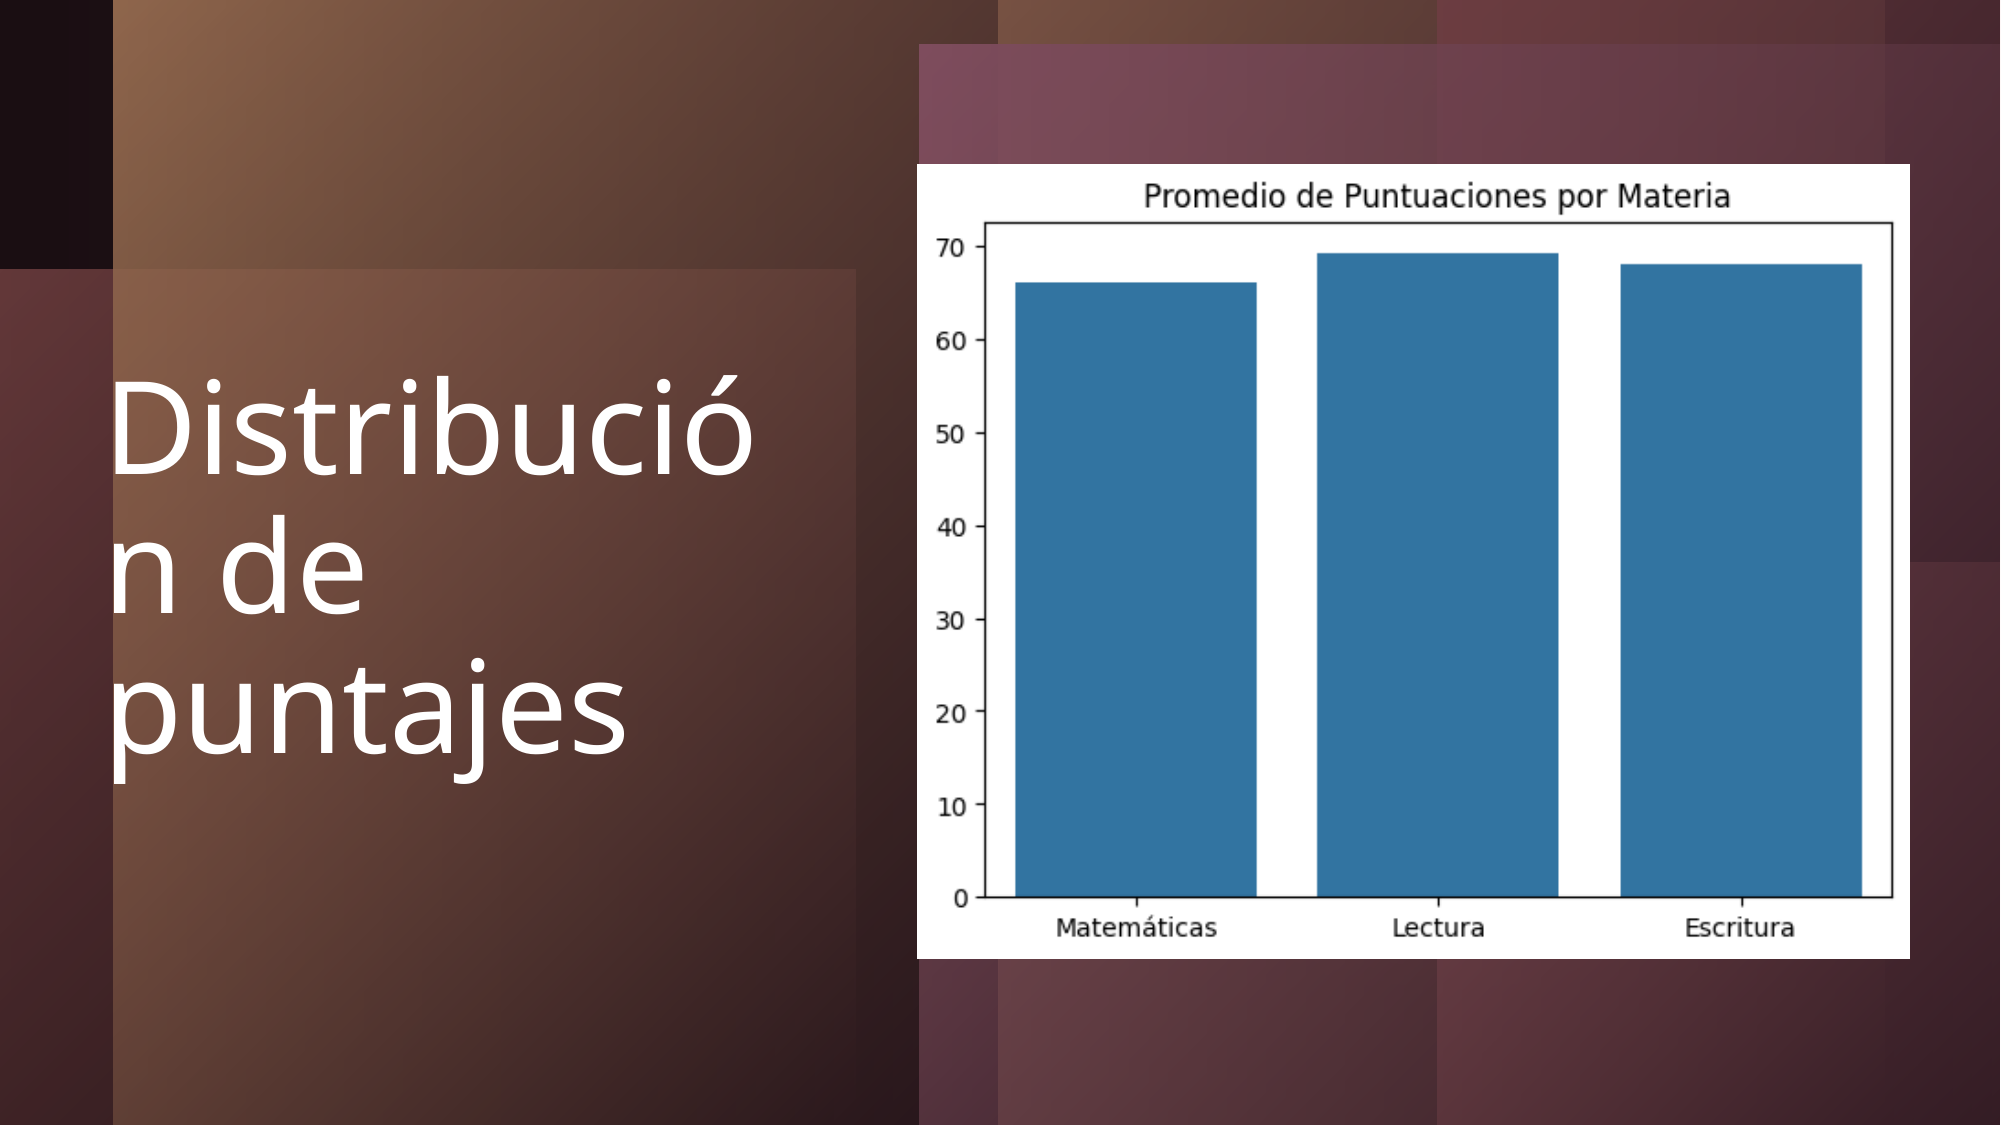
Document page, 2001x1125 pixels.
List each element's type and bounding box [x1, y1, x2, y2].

text_box [0, 0, 2000, 1125]
list [917, 164, 1910, 959]
